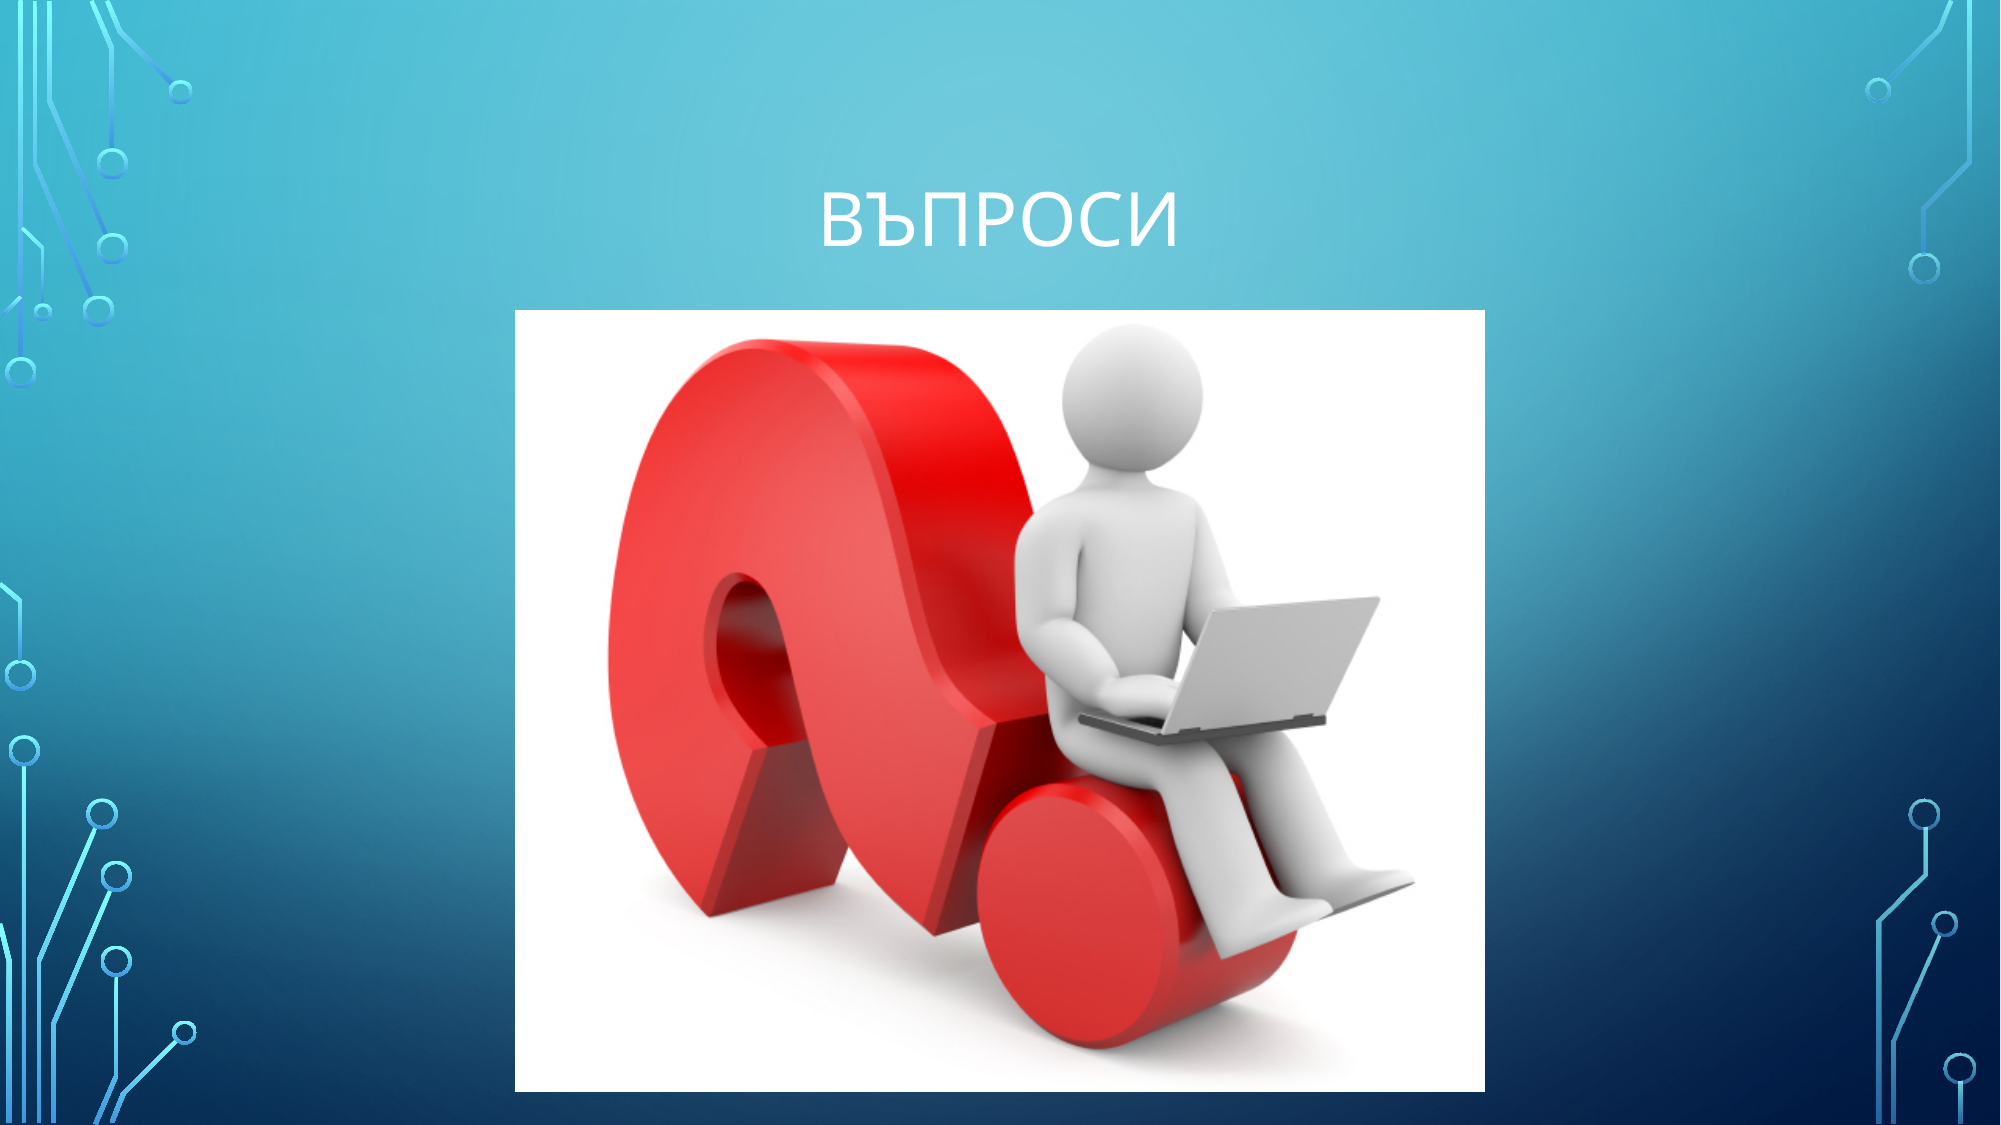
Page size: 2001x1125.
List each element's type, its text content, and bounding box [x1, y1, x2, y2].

title Въпроси [187, 101, 1813, 344]
picture [515, 309, 1485, 1092]
